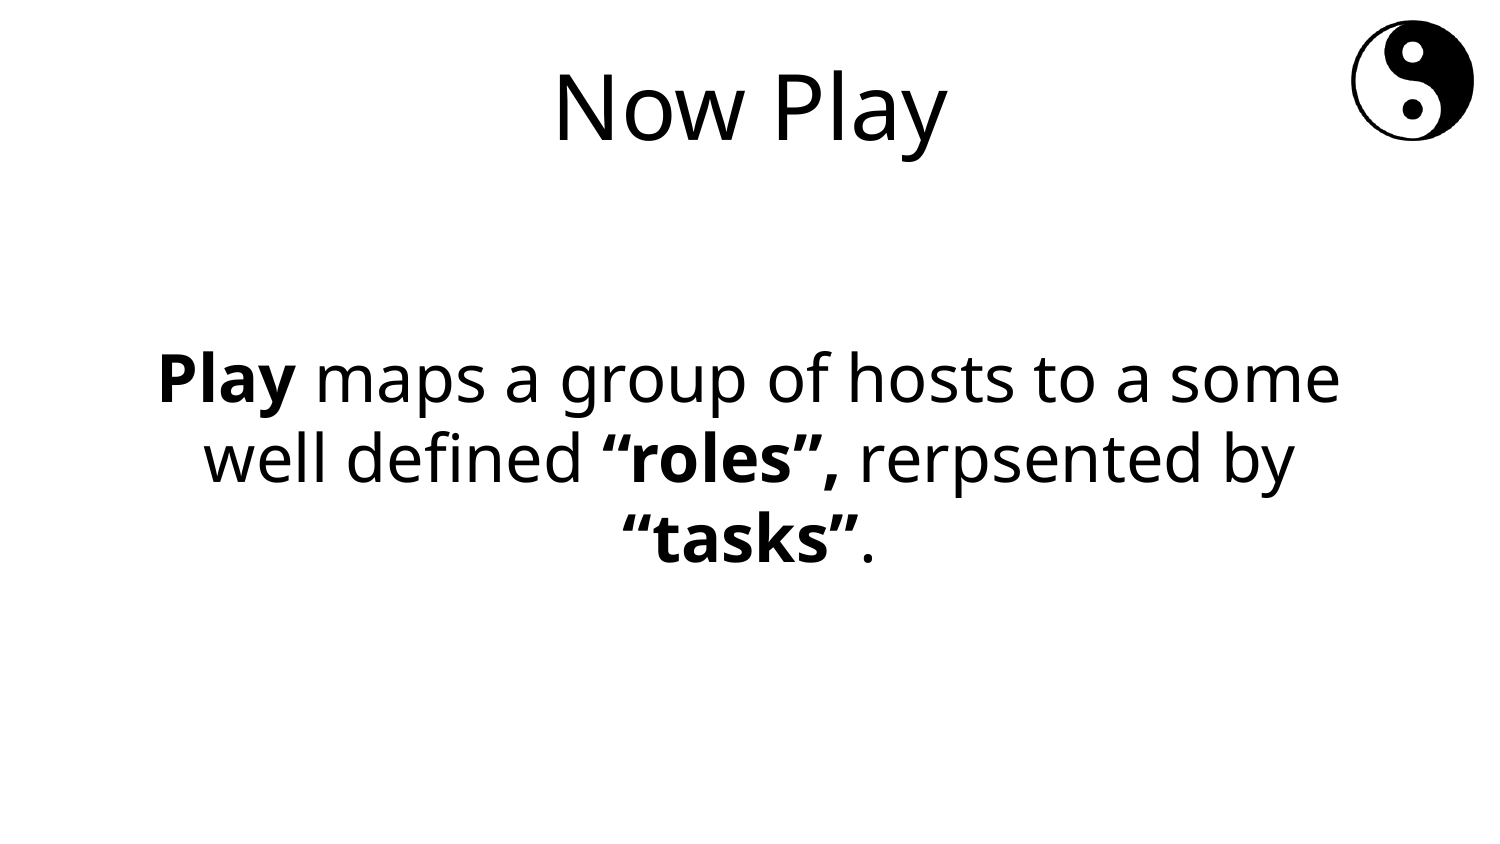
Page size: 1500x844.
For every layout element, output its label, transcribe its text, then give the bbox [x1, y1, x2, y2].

list Play maps a group of hosts to a some well defined “roles”, rerpsented by “tasks”. [75, 328, 1425, 516]
title Now Play [75, 33, 1344, 175]
picture [1349, 0, 1474, 175]
